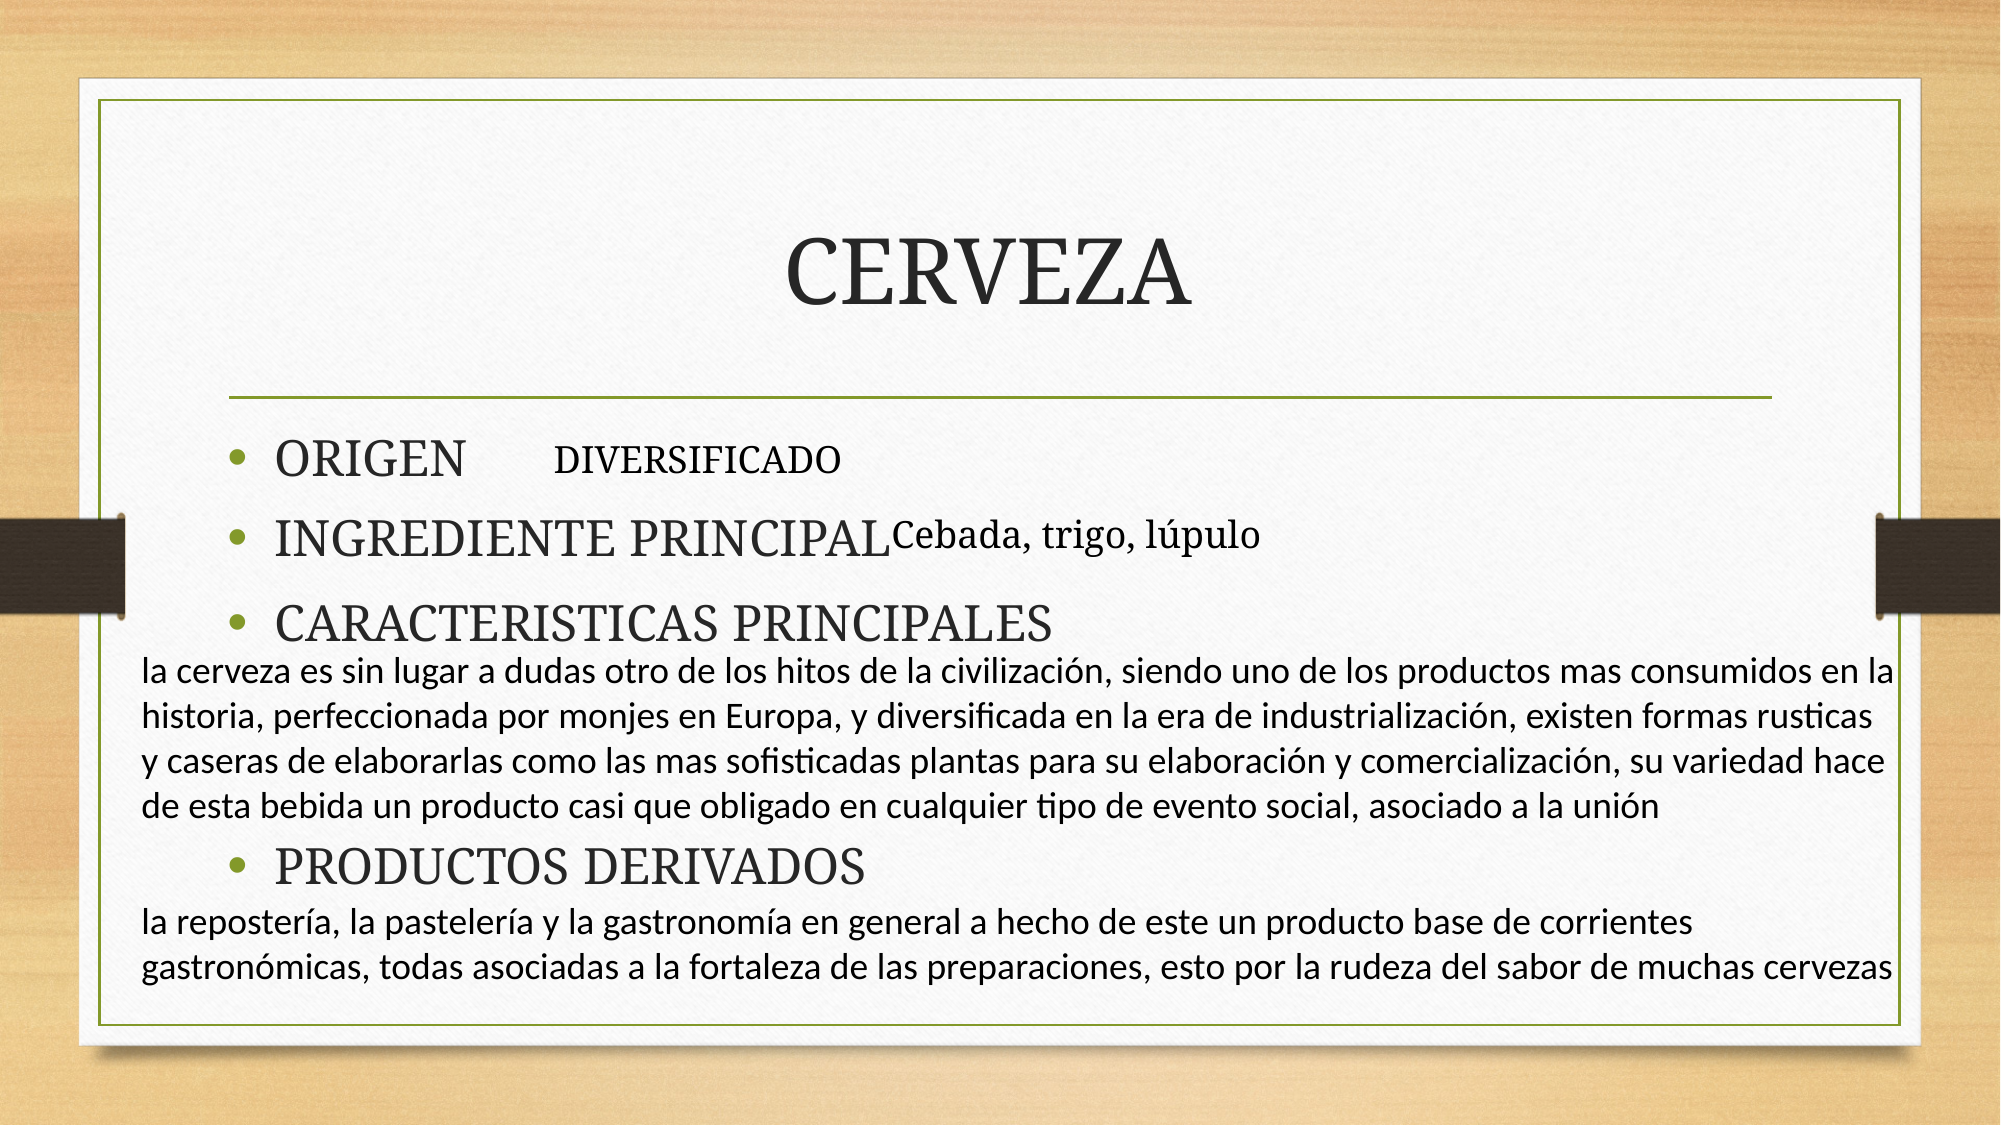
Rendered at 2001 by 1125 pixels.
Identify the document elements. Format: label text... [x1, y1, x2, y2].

text_box ORIGEN [212, 419, 1788, 499]
picture [0, 0, 2001, 1125]
text_box CARACTERISTICAS PRINCIPALES [212, 584, 1788, 638]
text_box DIVERSIFICADO [538, 428, 858, 489]
text_box Cebada, trigo, lúpulo [876, 503, 1287, 563]
text_box PRODUCTOS DERIVADOS [212, 834, 1788, 889]
text_box la repostería, la pastelería y la gastronomía en general a hecho de este un producto base de corrientes gastronómicas, todas asociadas a la fortaleza de las preparaciones, esto por la rudeza del sabor de muchas cervezas [126, 889, 1947, 995]
text_box INGREDIENTE PRINCIPAL [212, 499, 1788, 584]
text_box CERVEZA [212, 161, 1788, 375]
text_box la cerveza es sin lugar a dudas otro de los hitos de la civilización, siendo uno de los productos mas consumidos en la historia, perfeccionada por monjes en Europa, y diversificada en la era de industrialización, existen formas rusticas y caseras de elaborarlas como las mas sofisticadas plantas para su elaboración y comercialización, su variedad hace de esta bebida un producto casi que obligado en cualquier tipo de evento social, asociado a la unión [126, 638, 1913, 834]
